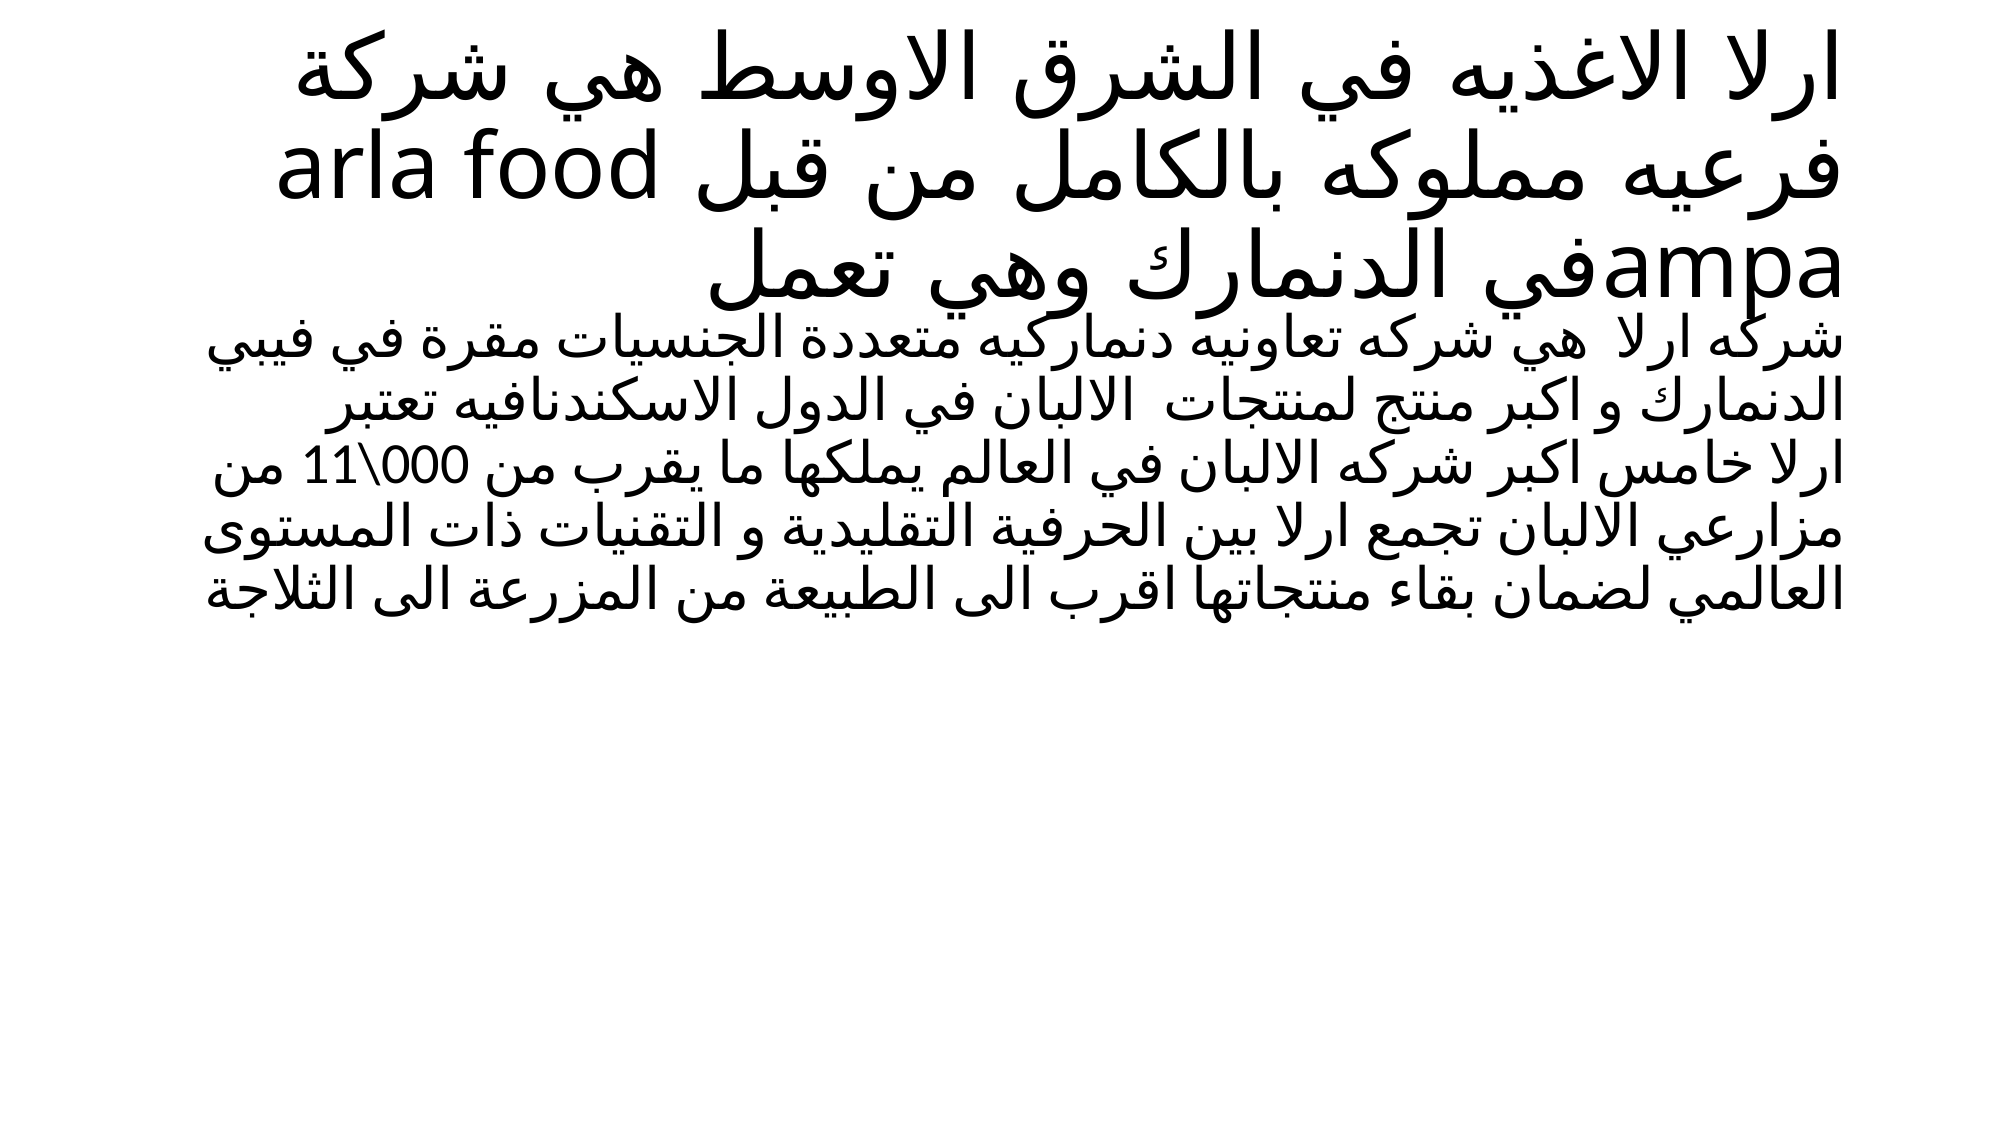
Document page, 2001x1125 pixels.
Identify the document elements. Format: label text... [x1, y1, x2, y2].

list شركه ارلا هي شركه تعاونيه دنماركيه متعددة الجنسيات مقرة في فيبي الدنمارك و اكبر منتج لمنتجات الالبان في الدول الاسكندنافيه تعتبر ارلا خامس اكبر شركه الالبان في العالم يملكها ما يقرب من 000\11 من مزارعي الالبان تجمع ارلا بين الحرفية التقليدية و التقنيات ذات المستوى العالمي لضمان بقاء منتجاتها اقرب الى الطبيعة من المزرعة الى الثلاجة [137, 299, 1863, 1014]
title ارلا الاغذيه في الشرق الاوسط هي شركة فرعيه مملوكه بالكامل من قبل arla food ampaفي الدنمارك وهي تعمل [137, 59, 1863, 278]
